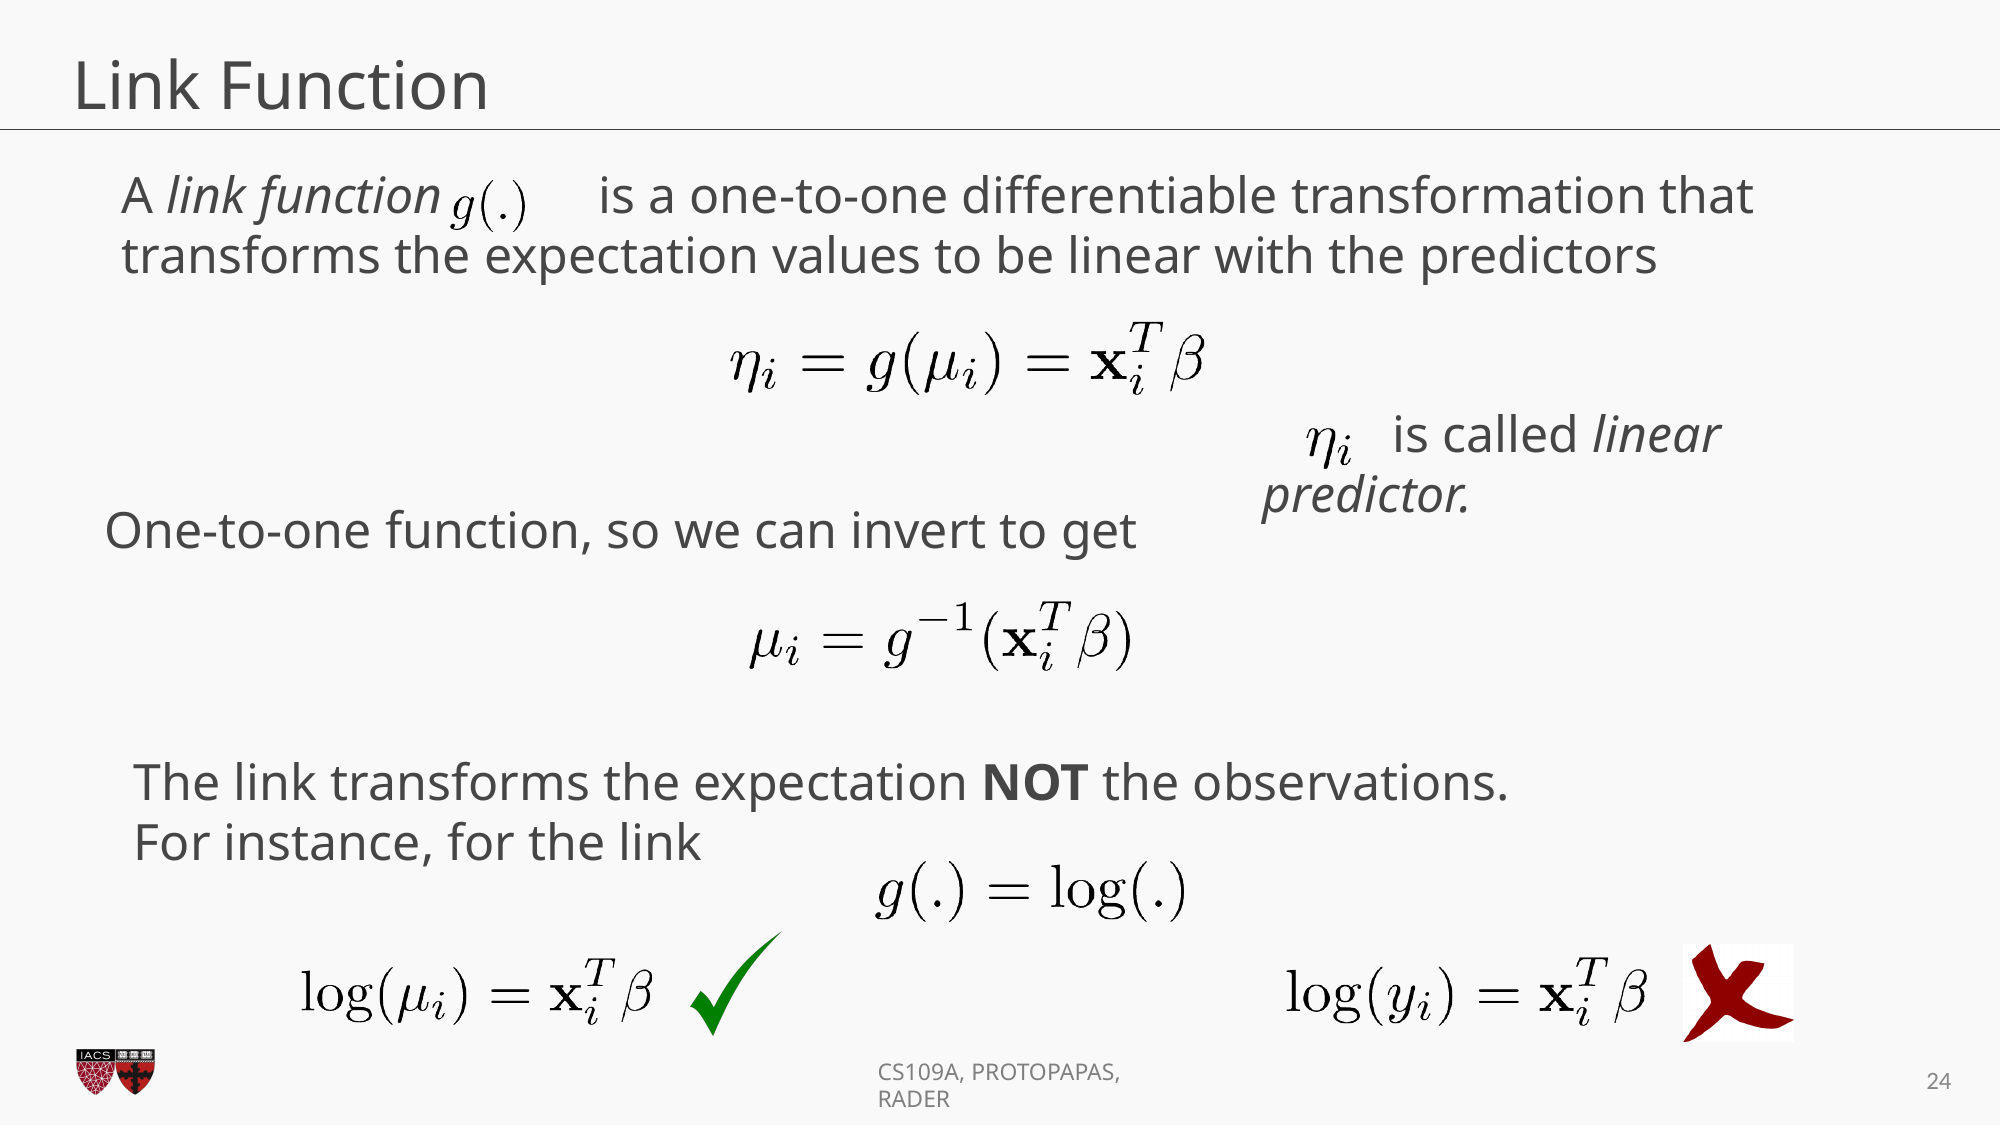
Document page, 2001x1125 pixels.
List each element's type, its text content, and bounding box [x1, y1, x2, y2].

list One-to-one function, so we can invert to get [89, 490, 1784, 617]
slide_number ‹#› [1500, 1050, 1967, 1110]
title Link Function [57, 35, 1943, 162]
list is called linear predictor. [1247, 394, 1956, 493]
picture [1286, 953, 1647, 1027]
list A link function is a one-to-one differentiable transformation that transforms the expectation values to be linear with the predictors [106, 155, 1920, 319]
picture [749, 597, 1134, 671]
list The link transforms the expectation NOT the observations. For instance, for the link [118, 743, 1893, 841]
picture [1683, 943, 1795, 1043]
picture [301, 955, 652, 1025]
picture [690, 931, 782, 1037]
picture [449, 180, 527, 232]
picture [875, 861, 1189, 922]
picture [730, 318, 1205, 395]
picture [1306, 425, 1357, 469]
picture [75, 1049, 155, 1095]
